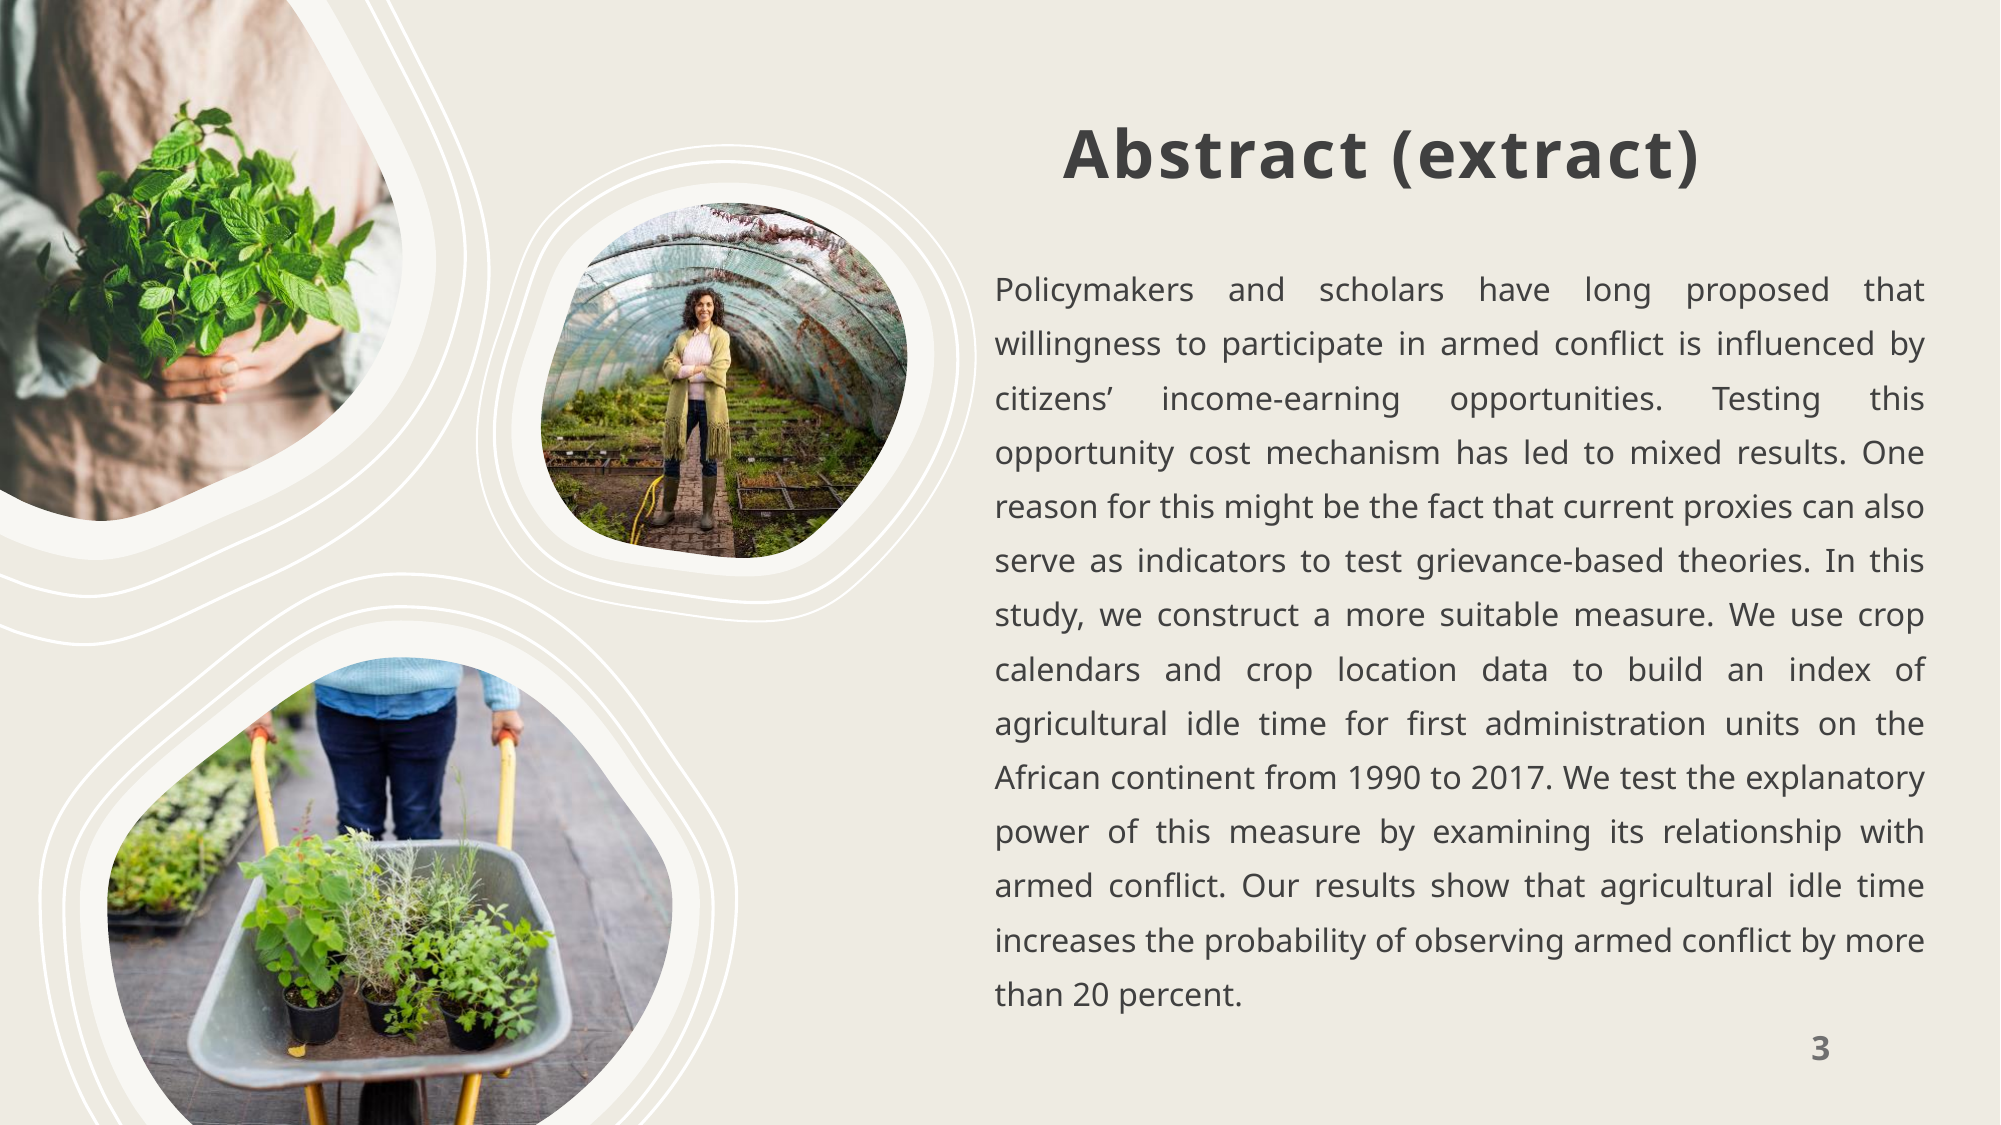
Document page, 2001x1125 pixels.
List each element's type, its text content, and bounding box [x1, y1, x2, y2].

picture [540, 202, 908, 559]
list Policymakers and scholars have long proposed that willingness to participate in armed conflict is influenced by citizens’ income-earning opportunities. Testing this opportunity cost mechanism has led to mixed results. One reason for this might be the fact that current proxies can also serve as indicators to test grievance-based theories. In this study, we construct a more suitable measure. We use crop calendars and crop location data to build an index of agricultural idle time for first administration units on the African continent from 1990 to 2017. We test the explanatory power of this measure by examining its relationship with armed conflict. Our results show that agricultural idle time increases the probability of observing armed conflict by more than 20 percent. [976, 235, 1944, 1024]
picture [107, 657, 673, 1125]
slide_number 3 [1757, 1012, 1885, 1088]
title Abstract (extract) [1045, 72, 1853, 207]
picture [0, 0, 403, 522]
